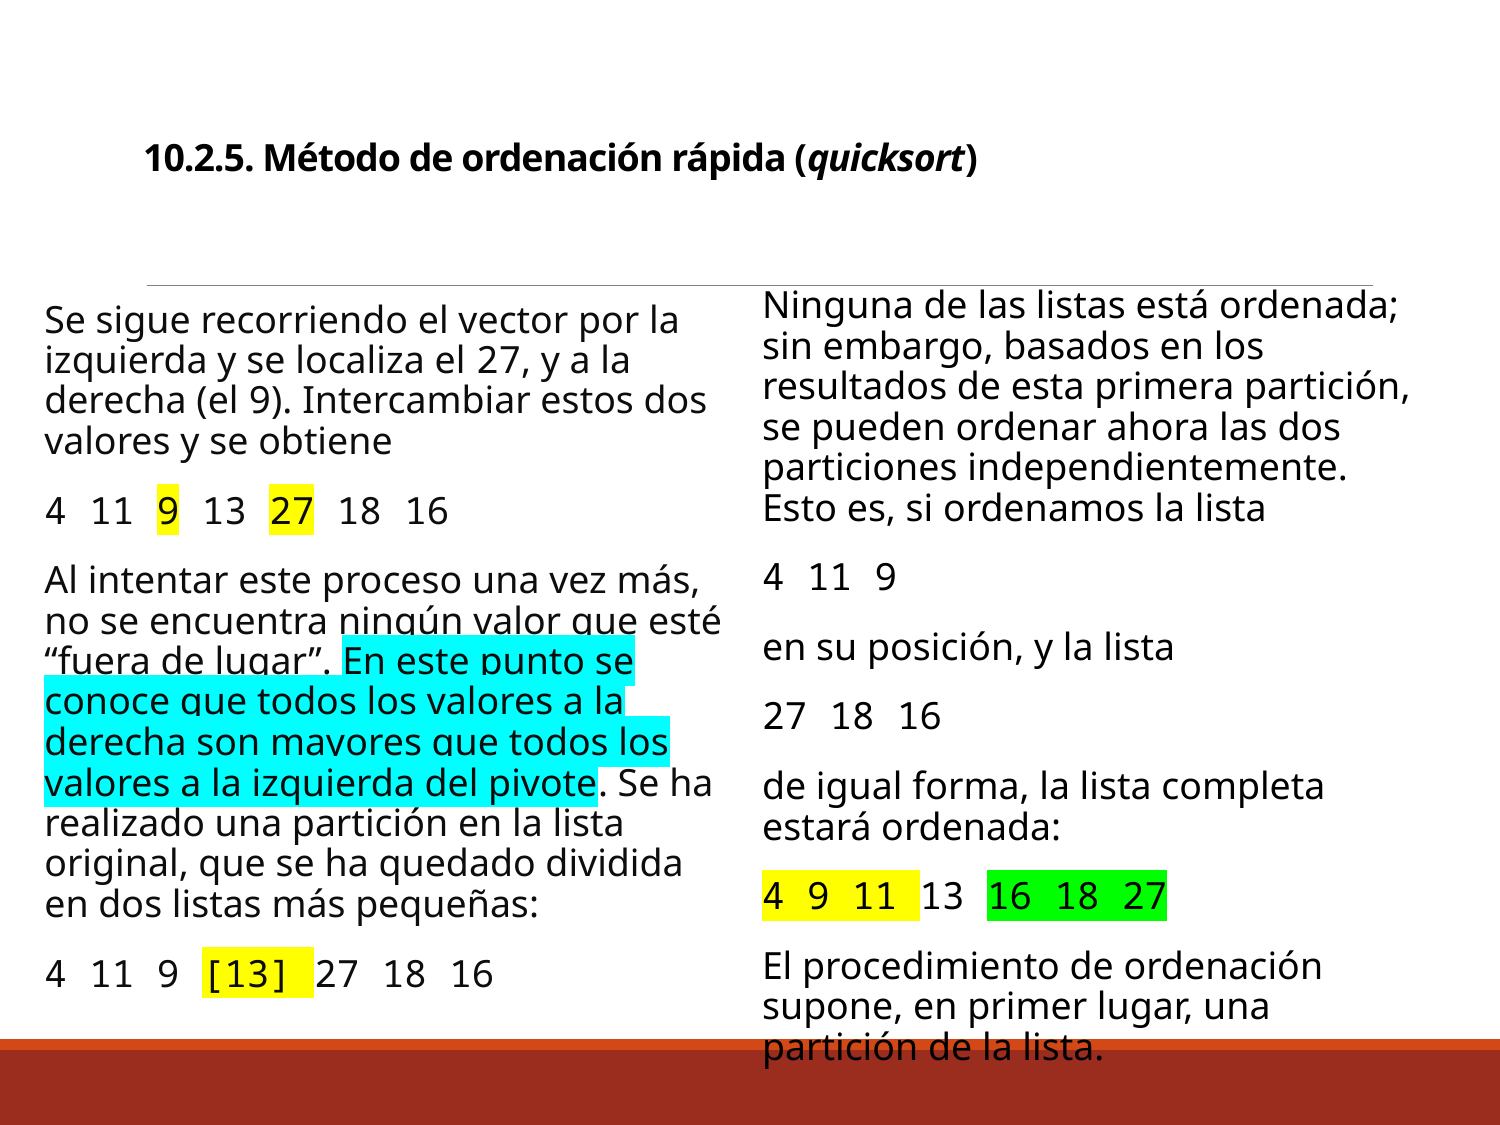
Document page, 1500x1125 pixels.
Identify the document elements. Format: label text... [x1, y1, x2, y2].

list Ninguna de las listas está ordenada; sin embargo, basados en los resultados de esta primera partición, se pueden ordenar ahora las dos particiones independientemente. Esto es, si ordenamos la lista 4 11 9 en su posición, y la lista 27 18 16 de igual forma, la lista completa estará ordenada: 4 9 11 13 16 18 27 El procedimiento de ordenación supone, en primer lugar, una partición de la lista. [746, 278, 1417, 1093]
list Se sigue recorriendo el vector por la izquierda y se localiza el 27, y a la derecha (el 9). Intercambiar estos dos valores y se obtiene 4 11 9 13 27 18 16 Al intentar este proceso una vez más, no se encuentra ningún valor que esté “fuera de lugar”. En este punto se conoce que todos los valores a la derecha son mayores que todos los valores a la izquierda del pivote. Se ha realizado una partición en la lista original, que se ha quedado dividida en dos listas más pequeñas: 4 11 9 [13] 27 18 16 [29, 293, 735, 1047]
title 10.2.5. Método de ordenación rápida (quicksort) [128, 101, 1366, 187]
